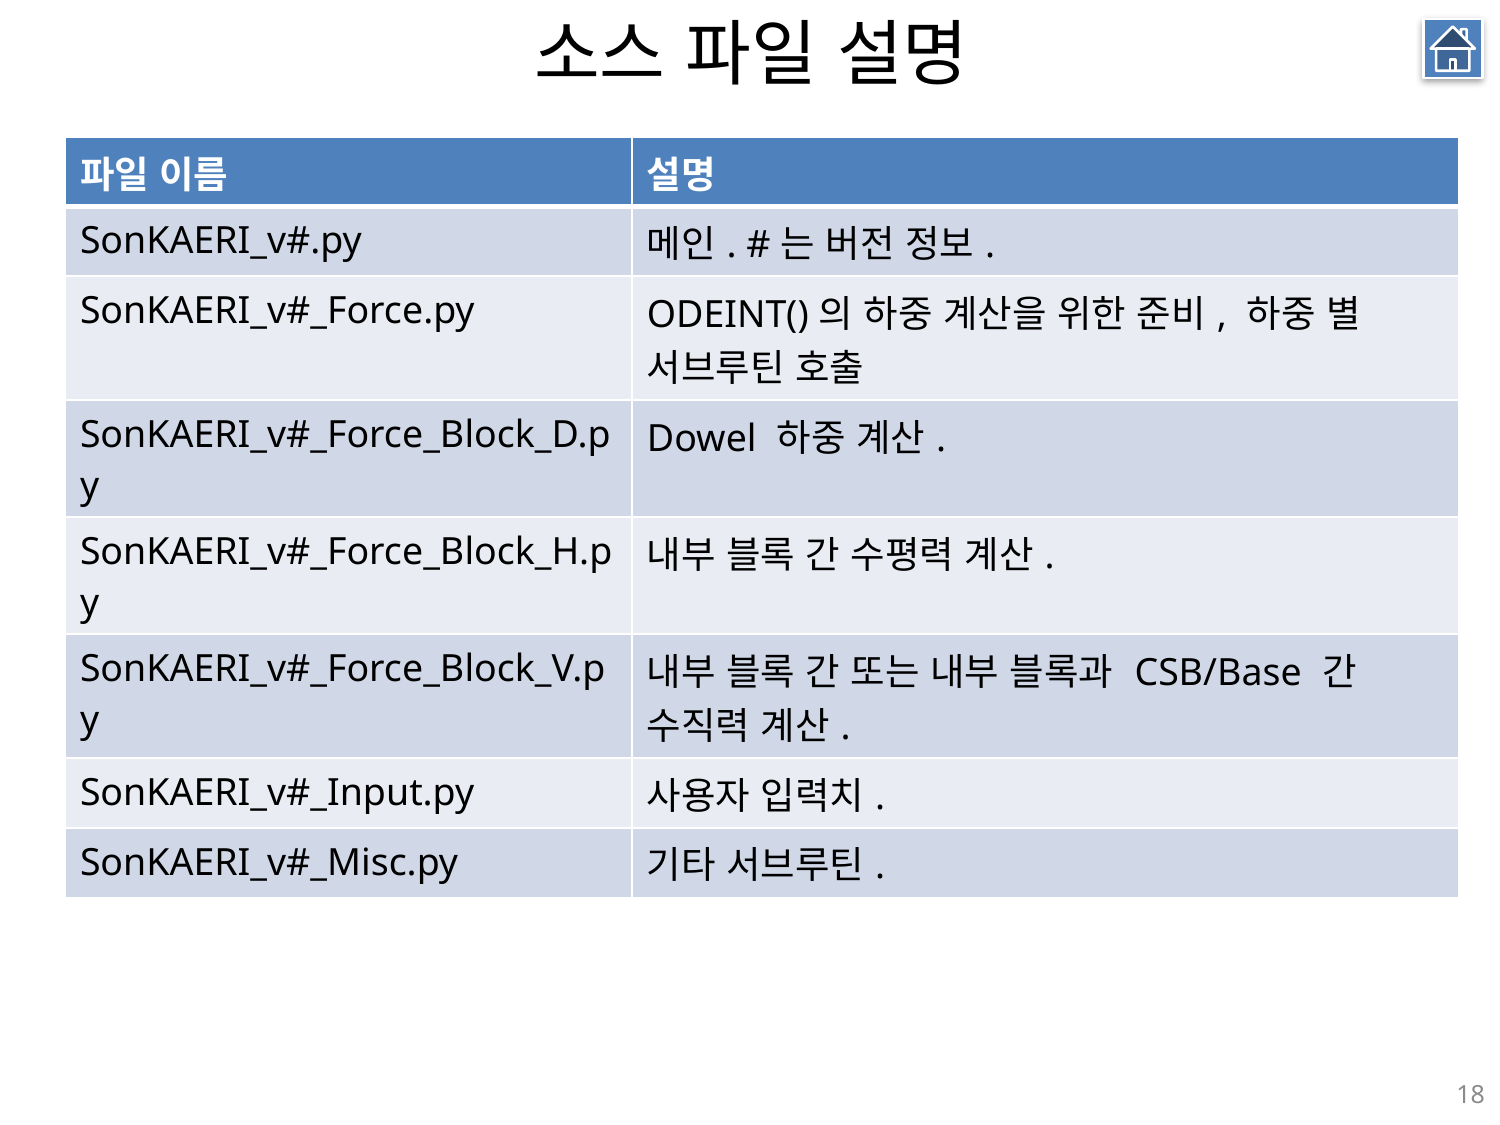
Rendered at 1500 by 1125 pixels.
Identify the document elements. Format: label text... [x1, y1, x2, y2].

table_cell SonKAERI_v#_Force_Block_V.py [66, 635, 631, 757]
table_cell 기타 서브루틴. [633, 829, 1458, 897]
text_box [1420, 16, 1485, 81]
table_cell SonKAERI_v#_Force_Block_H.py [66, 518, 631, 633]
table_cell SonKAERI_v#_Force_Block_D.py [66, 401, 631, 516]
table_cell ODEINT()의 하중 계산을 위한 준비, 하중 별 서브루틴 호출 [633, 277, 1458, 399]
table_cell 내부 블록 간 수평력 계산. [633, 518, 1458, 633]
table_cell SonKAERI_v#.py [66, 209, 631, 275]
table_header 파일 이름 [66, 138, 631, 204]
table_cell 내부 블록 간 또는 내부 블록과 CSB/Base 간 수직력 계산. [633, 635, 1458, 757]
table_cell SonKAERI_v#_Input.py [66, 759, 631, 827]
table_cell Dowel 하중 계산. [633, 401, 1458, 516]
table_cell SonKAERI_v#_Misc.py [66, 829, 631, 897]
table_cell SonKAERI_v#_Force.py [66, 277, 631, 399]
slide_number 18 [1149, 1065, 1500, 1125]
title 소스 파일 설명 [76, 0, 1427, 102]
table_cell 사용자 입력치. [633, 759, 1458, 827]
table_cell 메인. #는 버전 정보. [633, 209, 1458, 275]
table_header 설명 [633, 138, 1458, 204]
